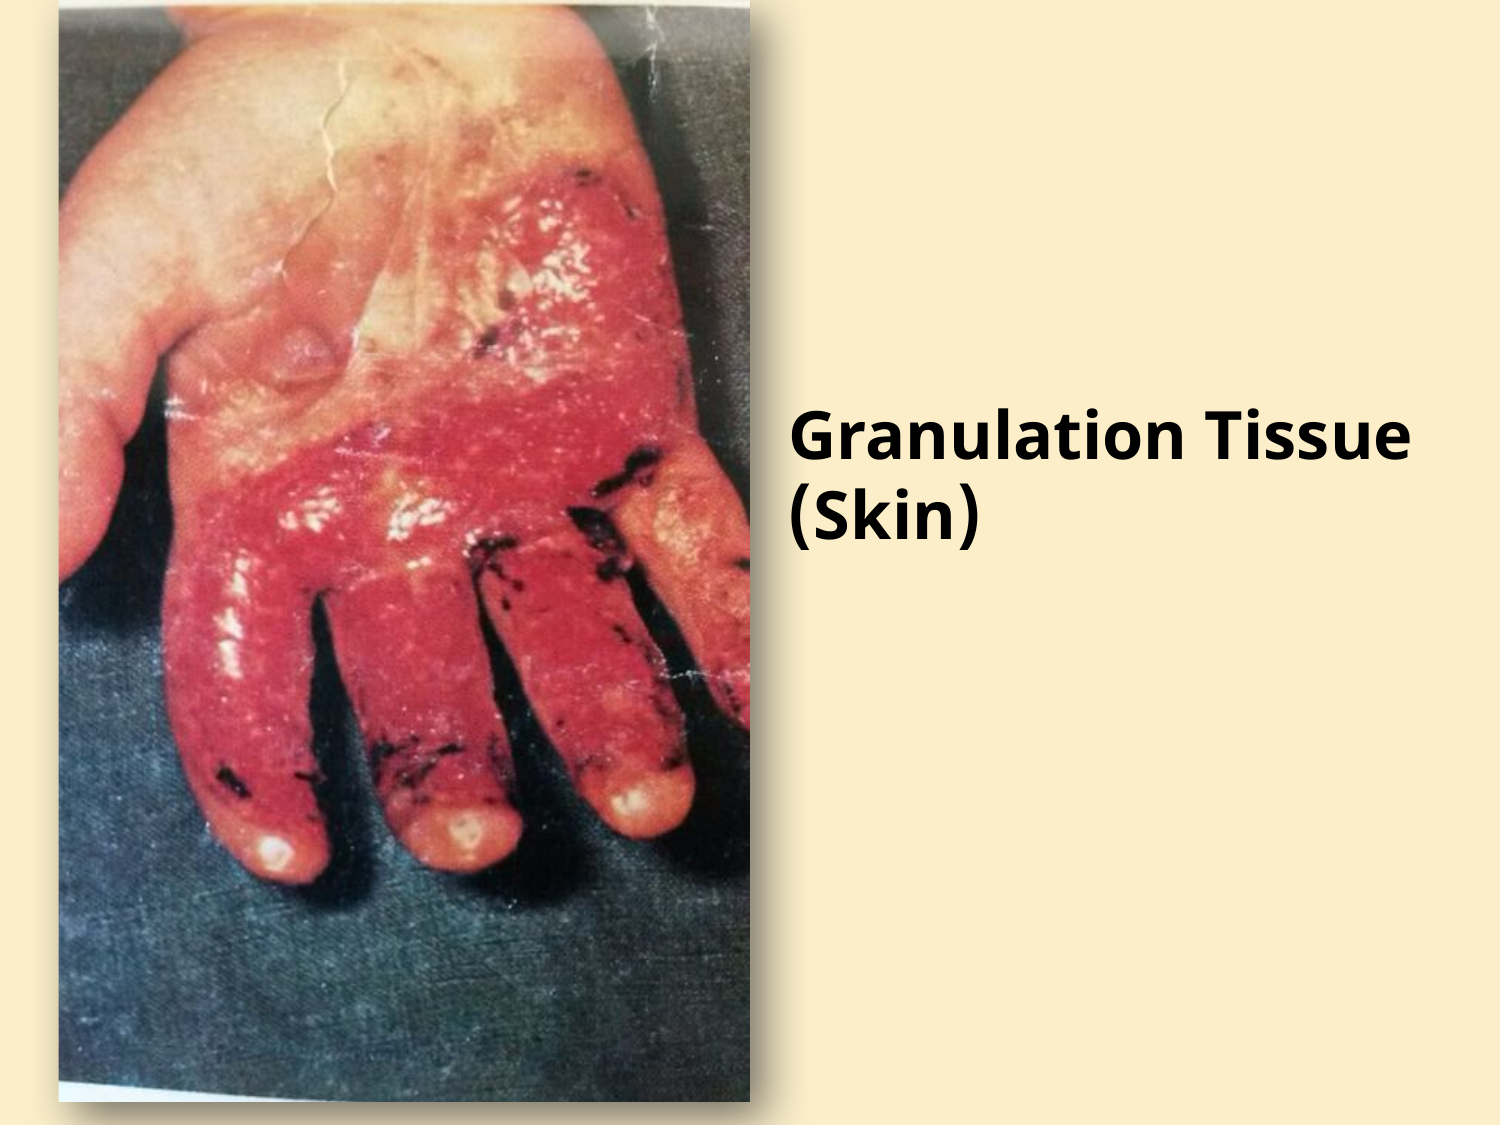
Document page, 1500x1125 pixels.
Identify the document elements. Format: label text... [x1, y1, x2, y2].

text_box Granulation Tissue (Skin) [773, 385, 1500, 560]
picture [58, 0, 751, 1102]
